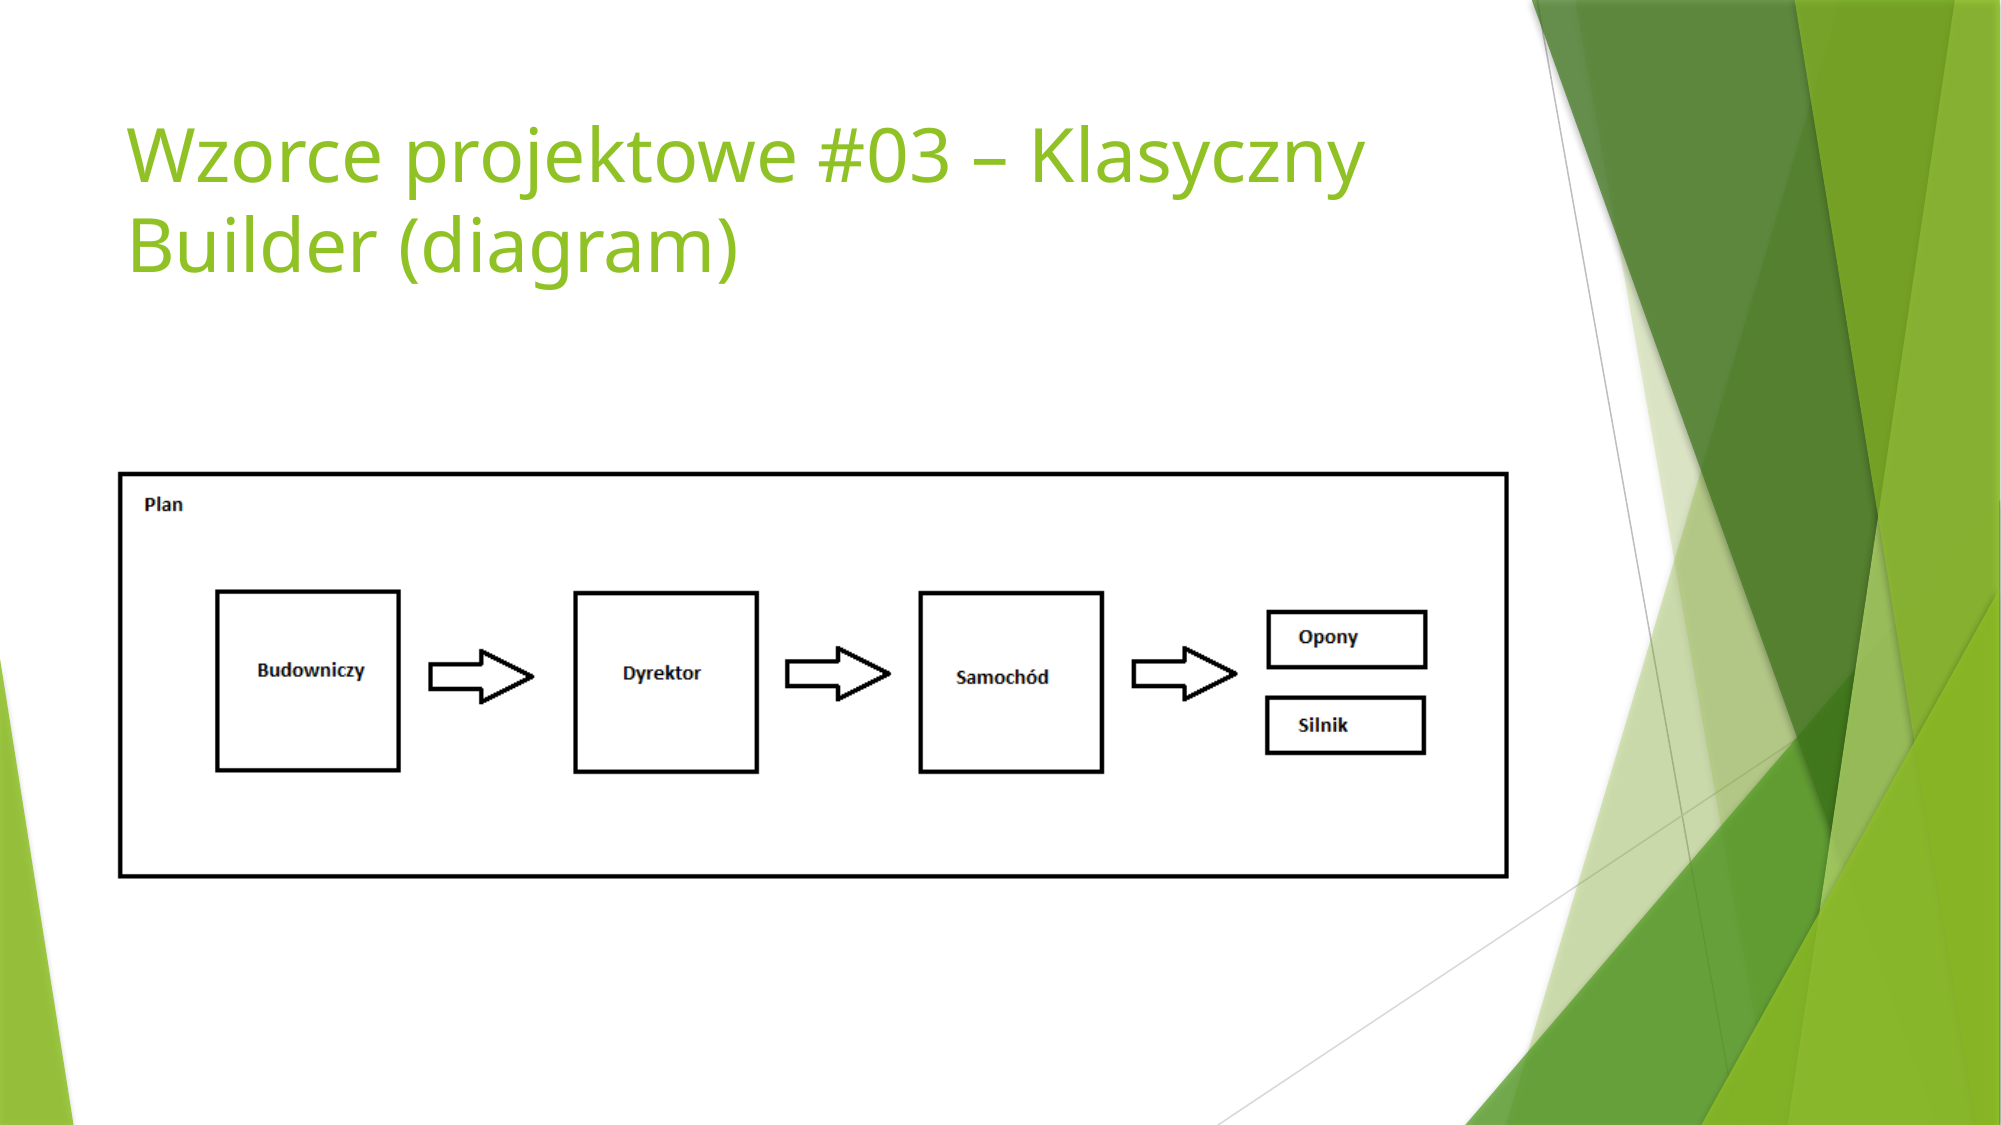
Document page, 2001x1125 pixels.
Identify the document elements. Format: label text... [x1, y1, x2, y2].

title Wzorce projektowe #03 – Klasyczny Builder (diagram) [111, 99, 1522, 317]
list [110, 459, 1522, 887]
